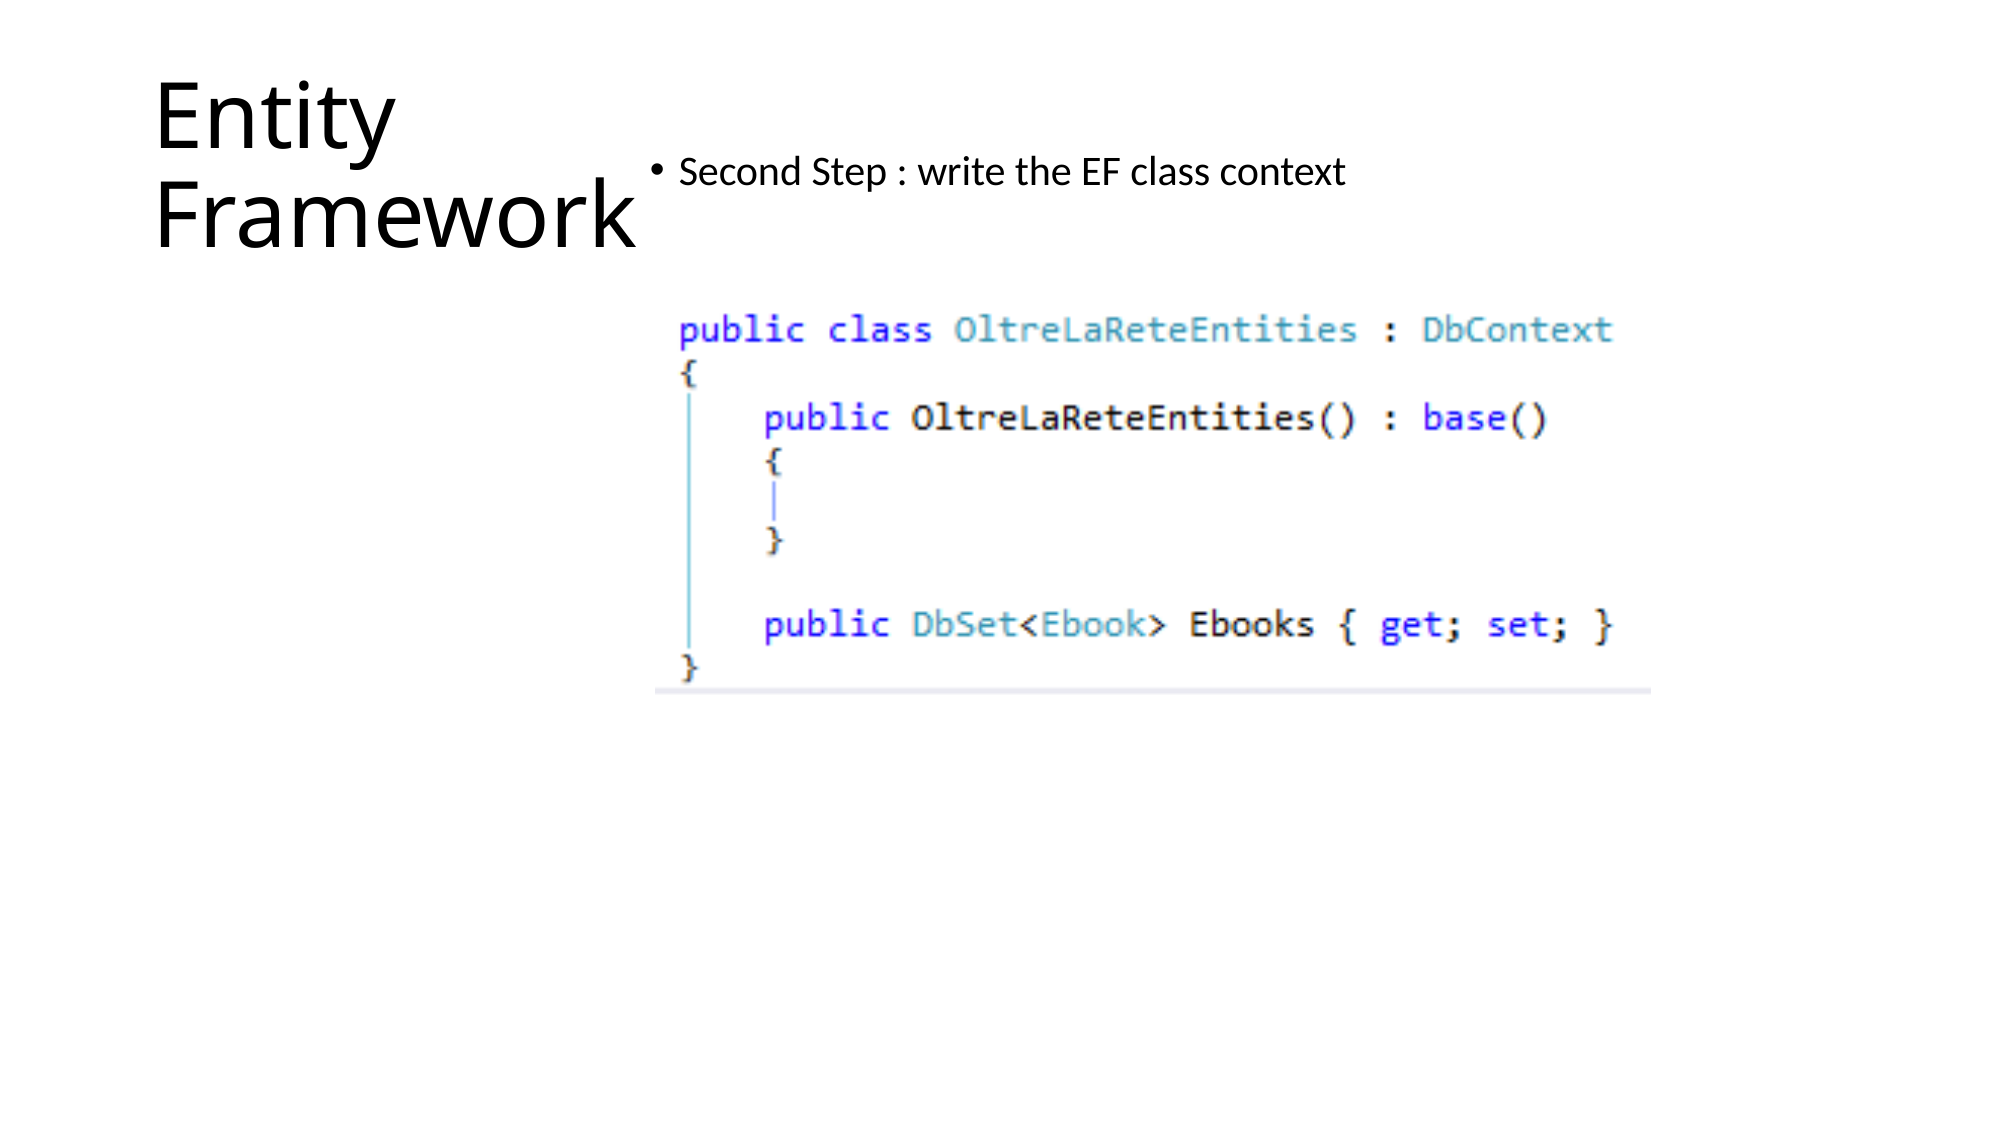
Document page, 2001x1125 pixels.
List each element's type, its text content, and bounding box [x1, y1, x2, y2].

title Entity Framework [137, 59, 1863, 278]
list Second Step : write the EF class context [634, 141, 1835, 203]
picture [655, 291, 1651, 698]
